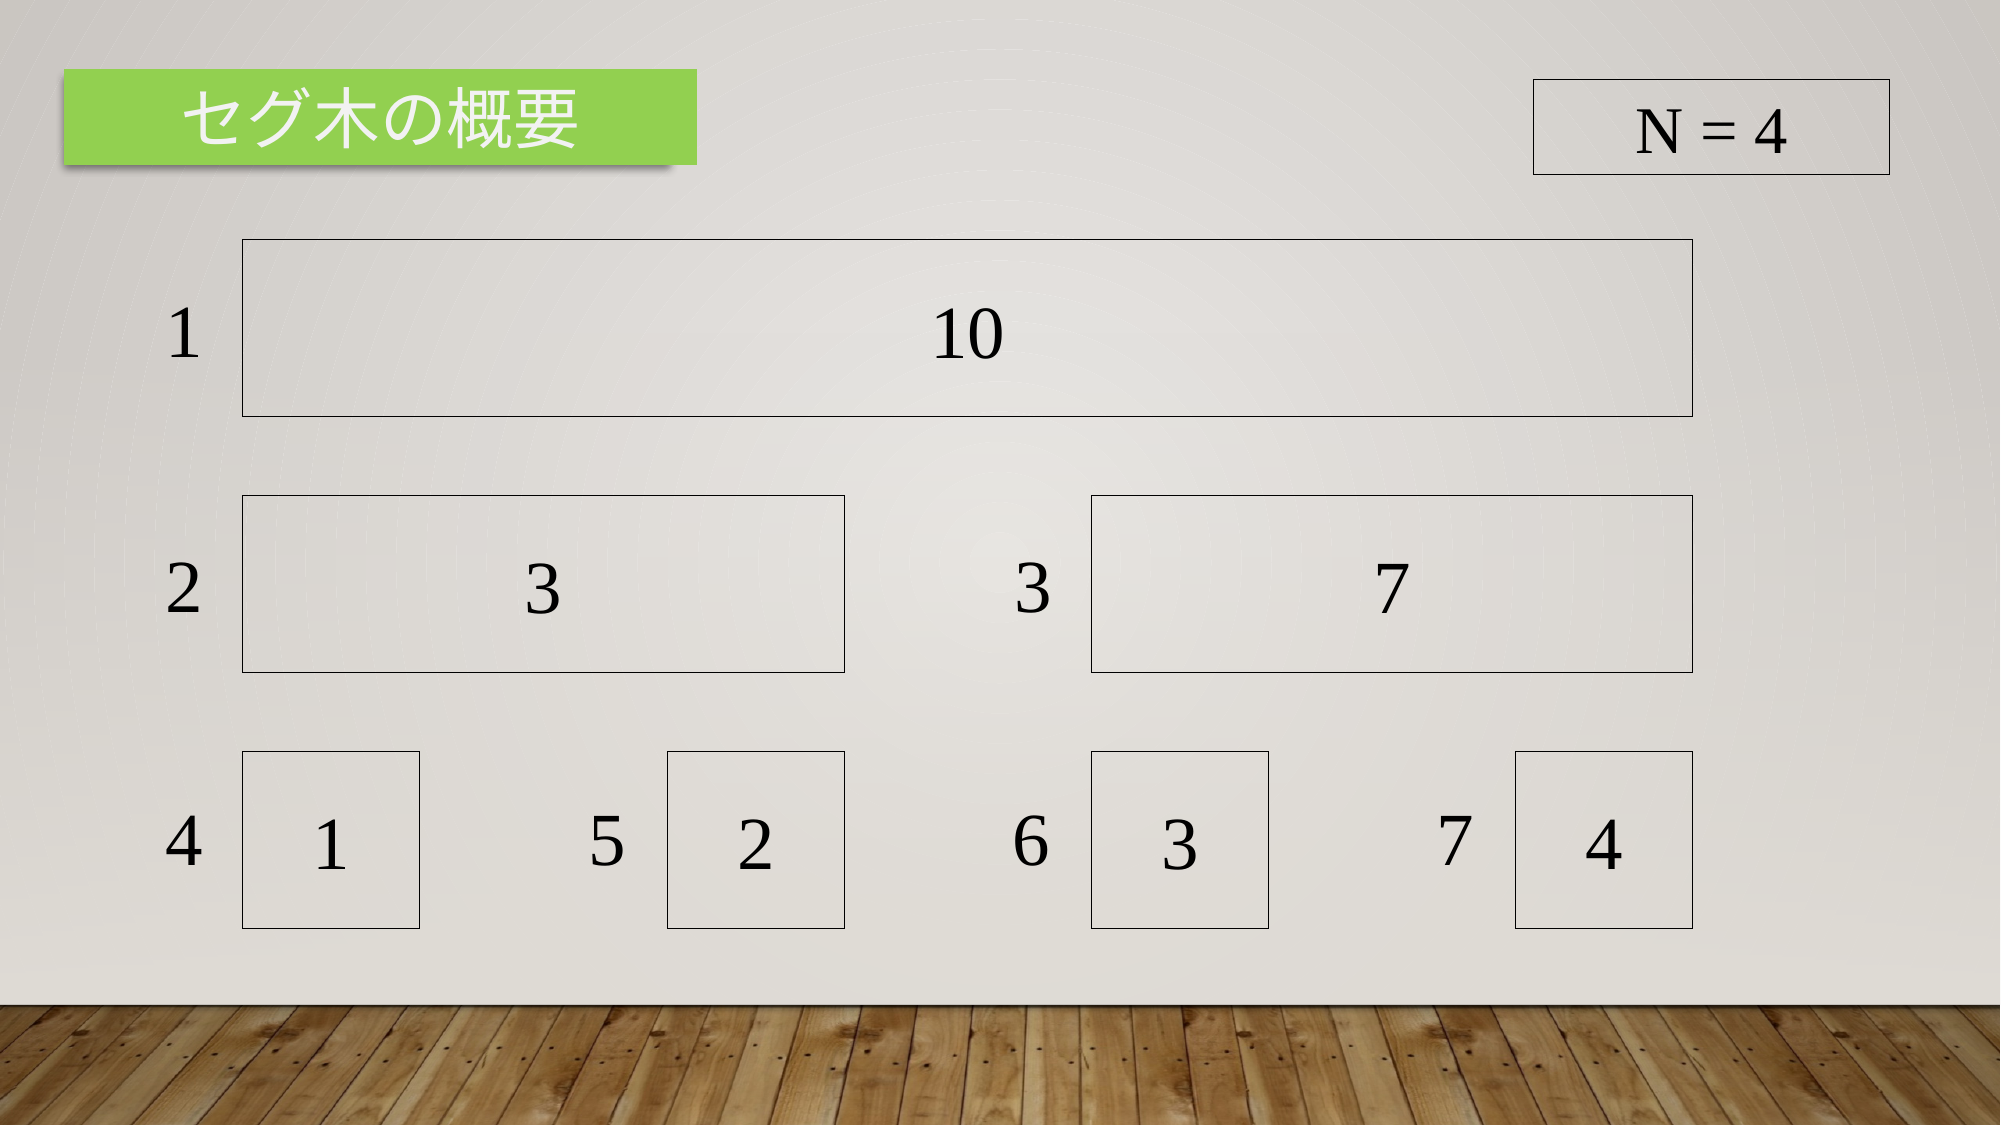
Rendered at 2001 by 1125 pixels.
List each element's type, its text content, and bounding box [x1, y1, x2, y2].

text_box 3 [242, 495, 845, 673]
text_box 7 [1397, 783, 1514, 889]
text_box 4 [125, 783, 242, 889]
text_box 3 [1091, 751, 1269, 929]
text_box 6 [973, 783, 1090, 889]
text_box 4 [1515, 751, 1693, 929]
text_box 1 [242, 751, 420, 929]
text_box 2 [125, 530, 242, 636]
text_box 7 [1091, 495, 1693, 673]
text_box セグ木の概要 [64, 69, 697, 165]
text_box N = 4 [1533, 79, 1890, 175]
text_box 5 [549, 783, 666, 889]
text_box 3 [975, 530, 1092, 636]
text_box 1 [125, 275, 242, 381]
text_box 2 [667, 751, 845, 929]
text_box 10 [242, 239, 1693, 417]
picture [0, 1005, 2000, 1125]
